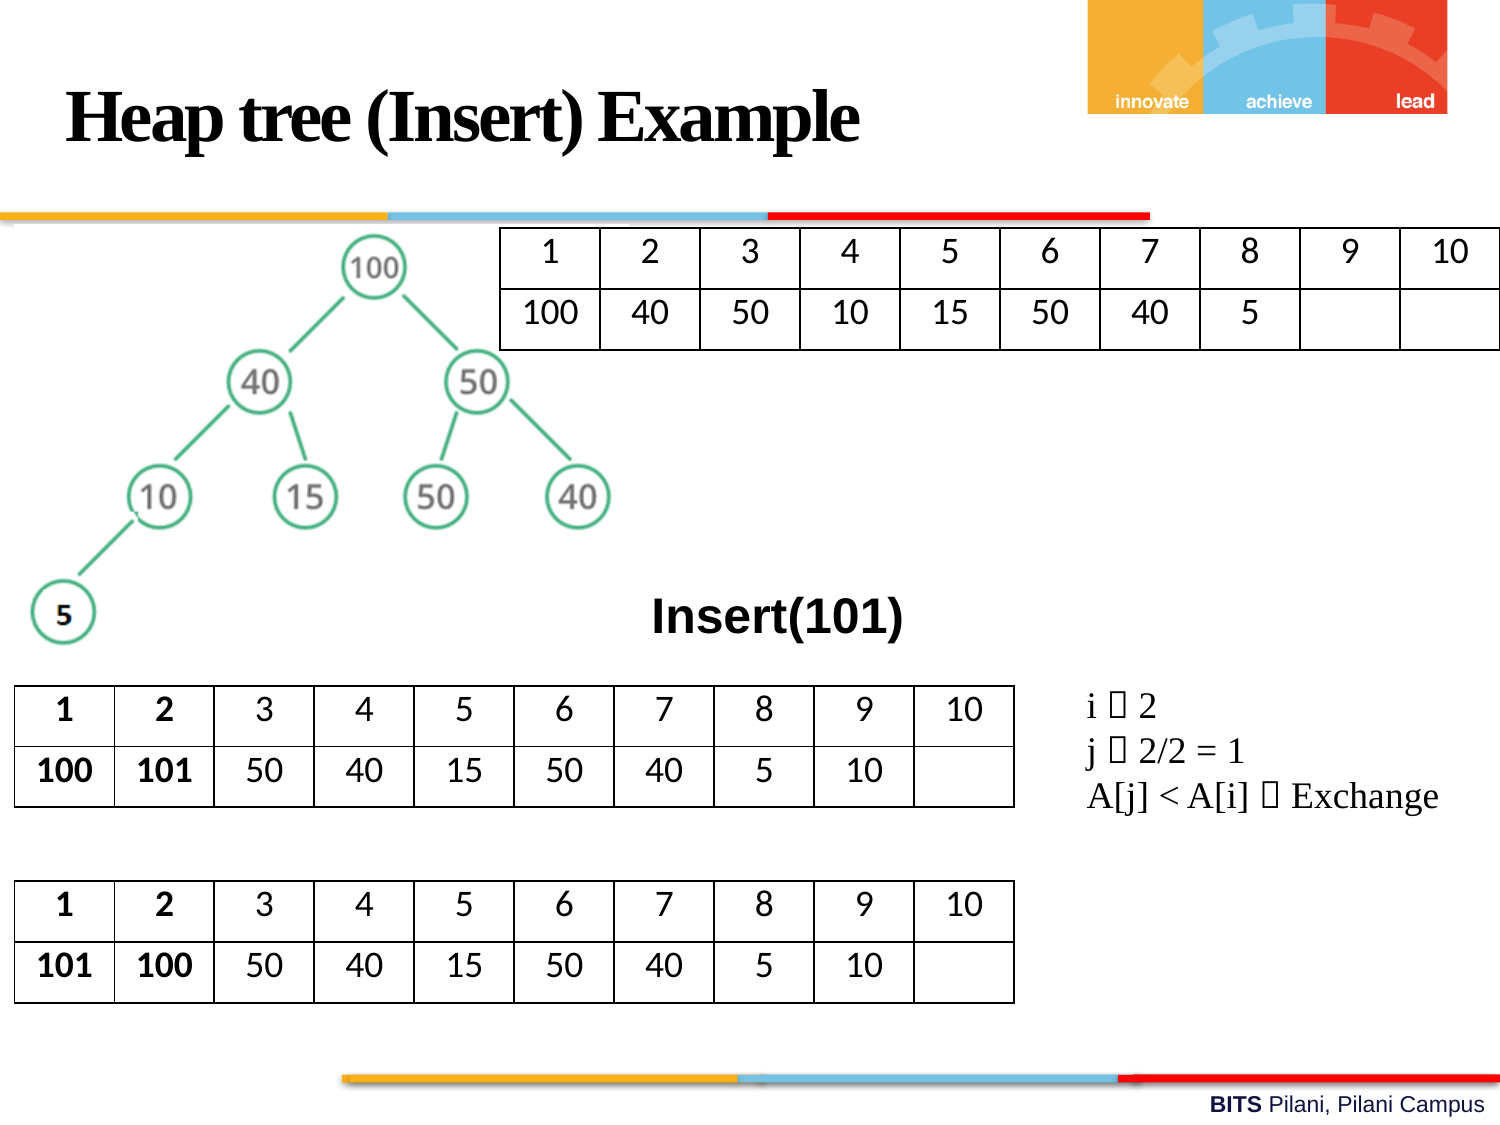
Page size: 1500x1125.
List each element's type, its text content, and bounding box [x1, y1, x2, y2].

table_cell 5 [1201, 290, 1299, 349]
table_header 2 [634, 229, 699, 288]
table_cell 15 [415, 943, 513, 1002]
table_cell 10 [815, 747, 913, 806]
table_cell 5 [715, 943, 813, 1002]
table_header 8 [715, 687, 813, 746]
table_cell 101 [15, 943, 114, 1002]
table_header 2 [115, 882, 213, 941]
table_header 10 [915, 687, 1013, 746]
table_header 1 [15, 687, 114, 746]
table_cell 15 [415, 747, 513, 806]
table_header 9 [1301, 229, 1399, 288]
table_cell 40 [315, 943, 413, 1002]
table_header 10 [915, 882, 1013, 941]
table_header 9 [815, 687, 913, 746]
table_header 4 [315, 882, 413, 941]
table_header 5 [415, 687, 513, 746]
table_cell 40 [615, 747, 713, 806]
table_cell 50 [215, 747, 313, 806]
table_header 3 [215, 882, 313, 941]
table_header 7 [615, 687, 713, 746]
table_header 8 [715, 882, 813, 941]
table_header 3 [215, 687, 313, 746]
table_cell 40 [1101, 290, 1199, 349]
text_box Insert(101) [636, 576, 920, 651]
table_header 6 [515, 687, 613, 746]
table_cell [915, 747, 1013, 806]
table_cell 50 [701, 290, 799, 349]
text_box i  2 j  2/2 = 1 A[j] < A[i]  Exchange [1062, 673, 1500, 824]
picture [1087, 0, 1448, 114]
table_header 5 [901, 229, 999, 288]
table_header 1 [15, 882, 114, 941]
table_cell 50 [1001, 290, 1099, 349]
table_header 5 [415, 882, 513, 941]
table_header 6 [515, 882, 613, 941]
table_header 7 [1101, 229, 1199, 288]
table_cell 15 [901, 290, 999, 349]
table_cell [1301, 290, 1399, 349]
table_header 10 [1401, 229, 1499, 288]
table_header 3 [701, 229, 799, 288]
table_header 2 [115, 687, 213, 746]
table_cell [915, 943, 1013, 1002]
table_header 6 [1001, 229, 1099, 288]
table_cell 50 [515, 747, 613, 806]
table_cell [1401, 290, 1499, 349]
table_cell 100 [115, 943, 213, 1002]
table_cell 10 [801, 290, 899, 349]
table_cell 40 [615, 943, 713, 1002]
table_header 8 [1201, 229, 1299, 288]
table_cell 40 [635, 290, 699, 349]
table_cell 50 [215, 943, 313, 1002]
table_cell 5 [715, 747, 813, 806]
table_header 4 [801, 229, 899, 288]
table_cell 100 [15, 747, 114, 806]
table_cell 10 [815, 943, 913, 1002]
picture [14, 224, 630, 656]
table_header 4 [315, 687, 413, 746]
table_header 9 [815, 882, 913, 941]
table_cell 50 [515, 943, 613, 1002]
table_cell 40 [315, 747, 413, 806]
table_header 7 [615, 882, 713, 941]
table_cell 101 [115, 747, 213, 806]
list Heap tree (Insert) Example [50, 24, 1088, 213]
